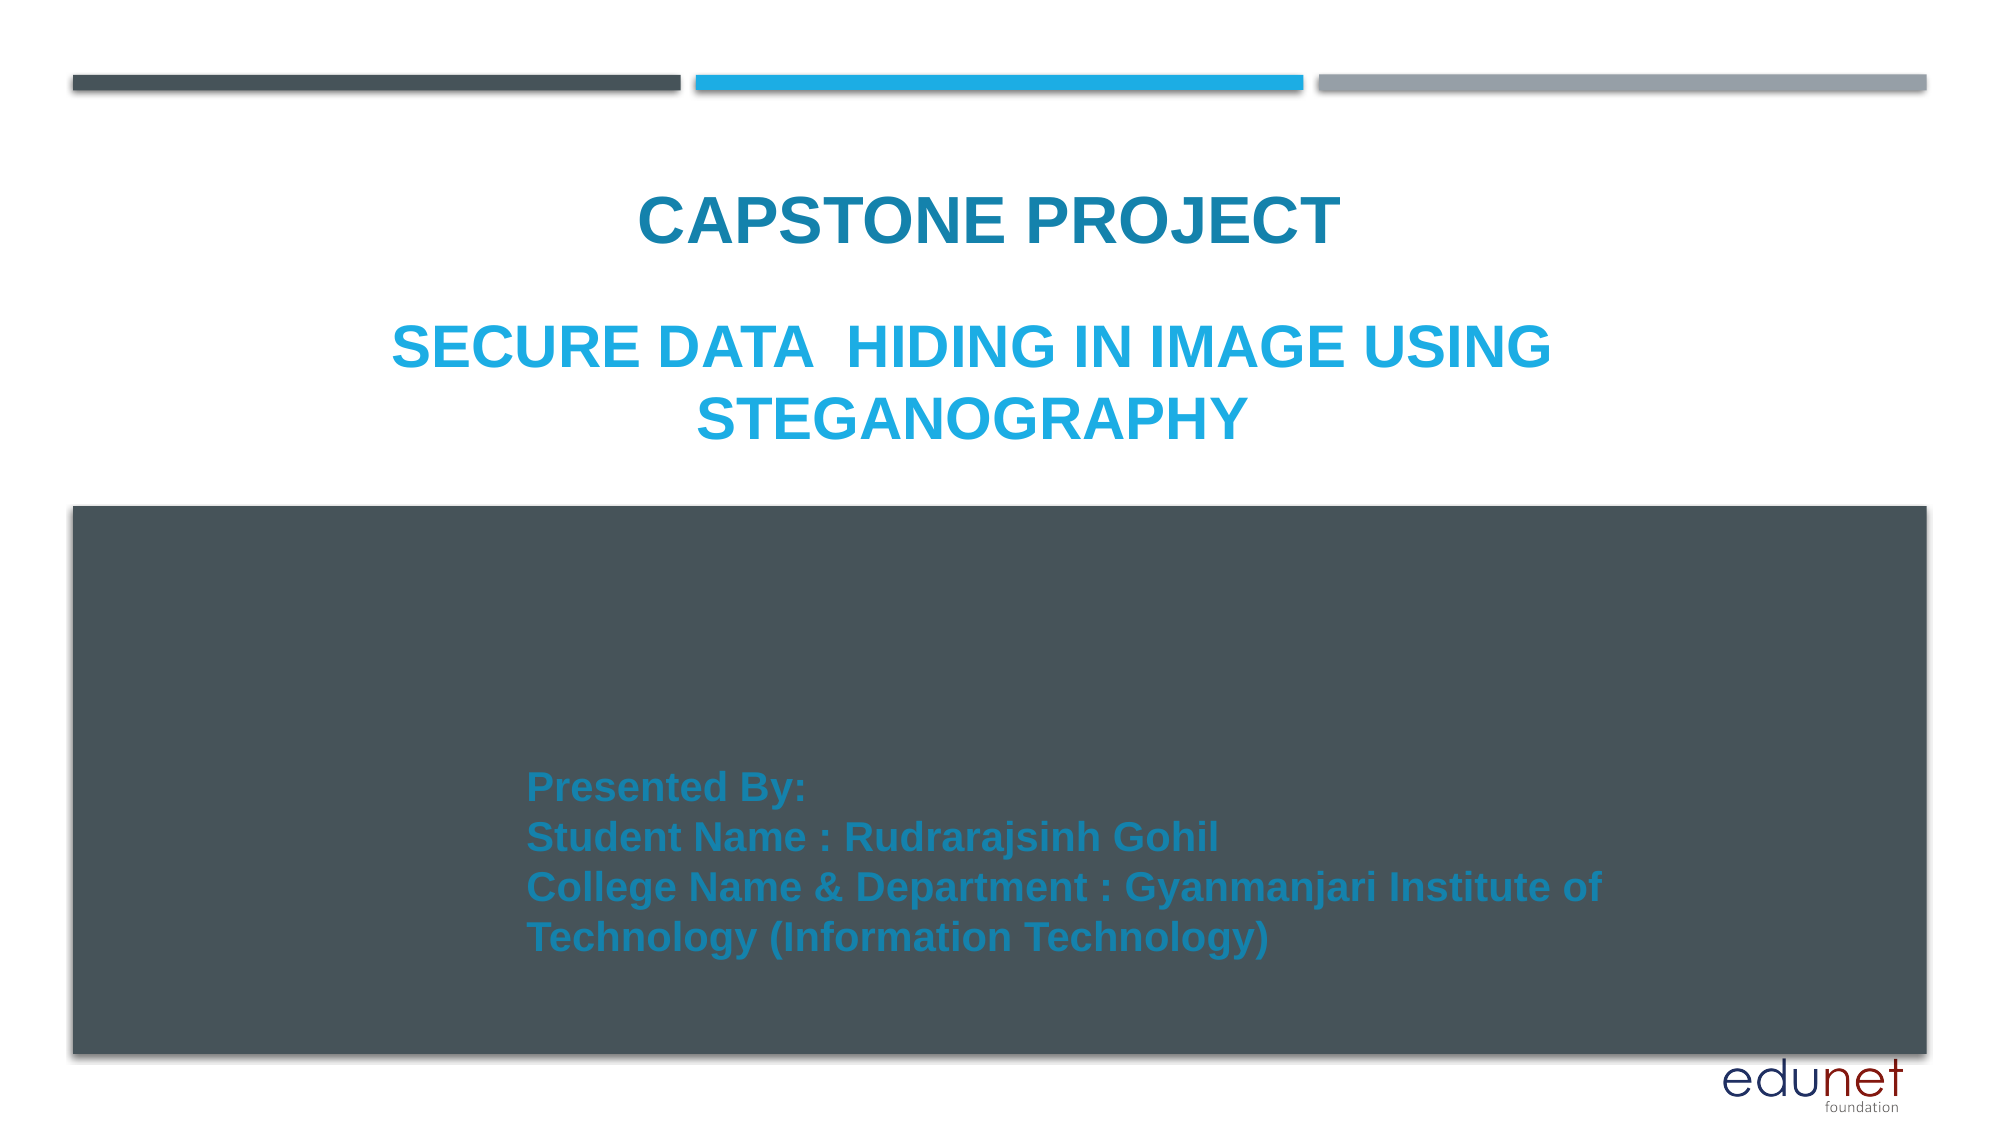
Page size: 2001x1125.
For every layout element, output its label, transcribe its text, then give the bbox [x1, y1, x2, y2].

text_box Presented By: Student Name : Rudrarajsinh Gohil College Name & Department : Gyanmanjari Institute of Technology (Information Technology) [511, 752, 1821, 1018]
text_box CAPSTONE PROJECT [0, 169, 2000, 265]
picture [1719, 1056, 1905, 1116]
title Secure data hiding in image using steganography [222, 298, 1723, 460]
